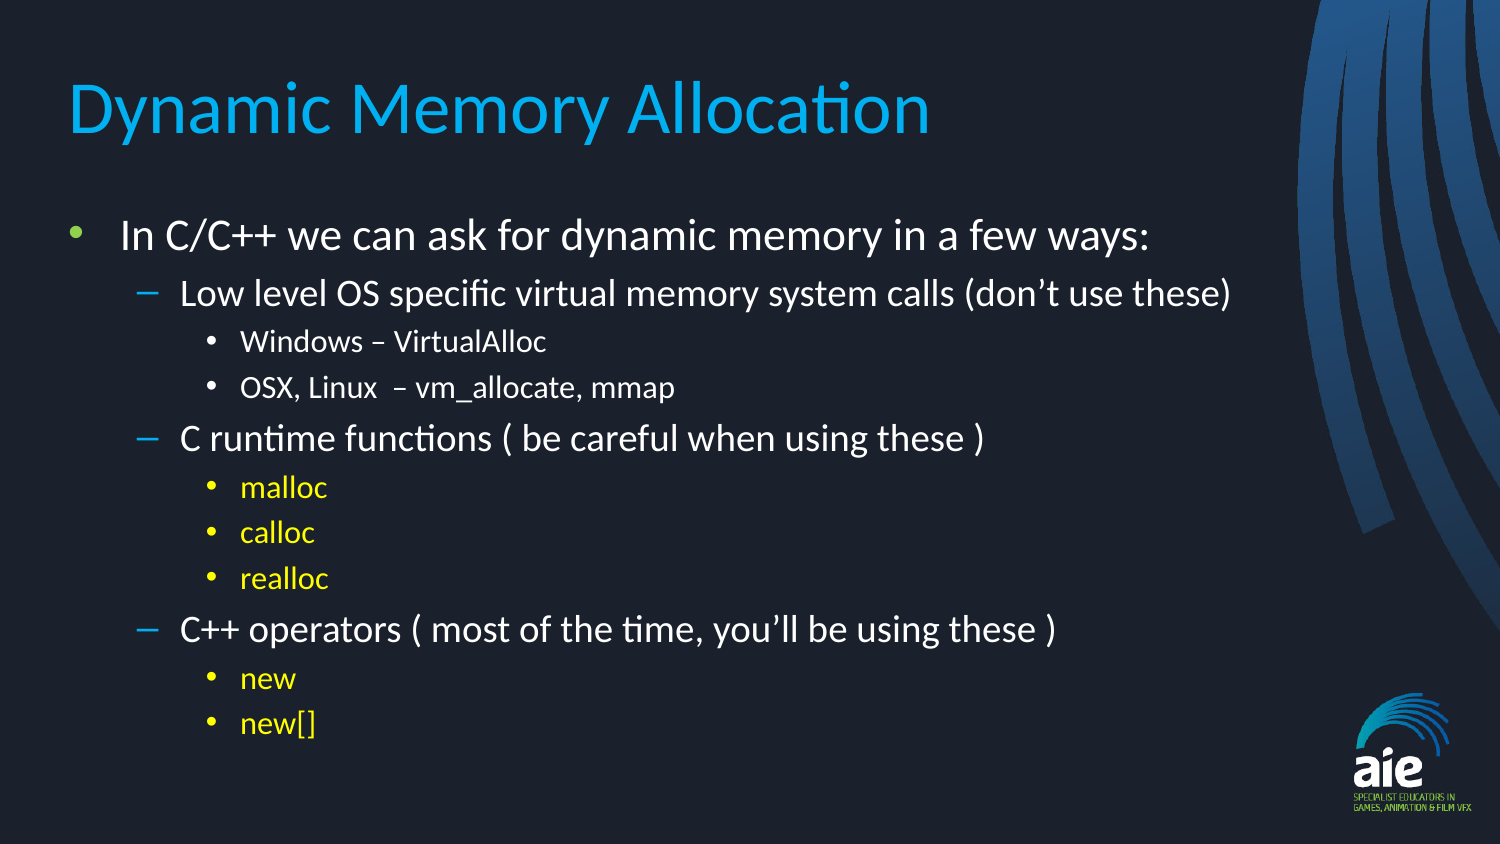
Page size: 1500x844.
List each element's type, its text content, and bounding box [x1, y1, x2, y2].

picture [0, 0, 1500, 844]
title Dynamic Memory Allocation [53, 33, 1425, 175]
list In C/C++ we can ask for dynamic memory in a few ways: Low level OS specific virtual memory system calls (don’t use these) Windows – VirtualAlloc OSX, Linux – vm_allocate, mmap C runtime functions ( be careful when using these ) malloc calloc realloc C++ operators ( most of the time, you’ll be using these ) new new[] [53, 197, 1329, 753]
